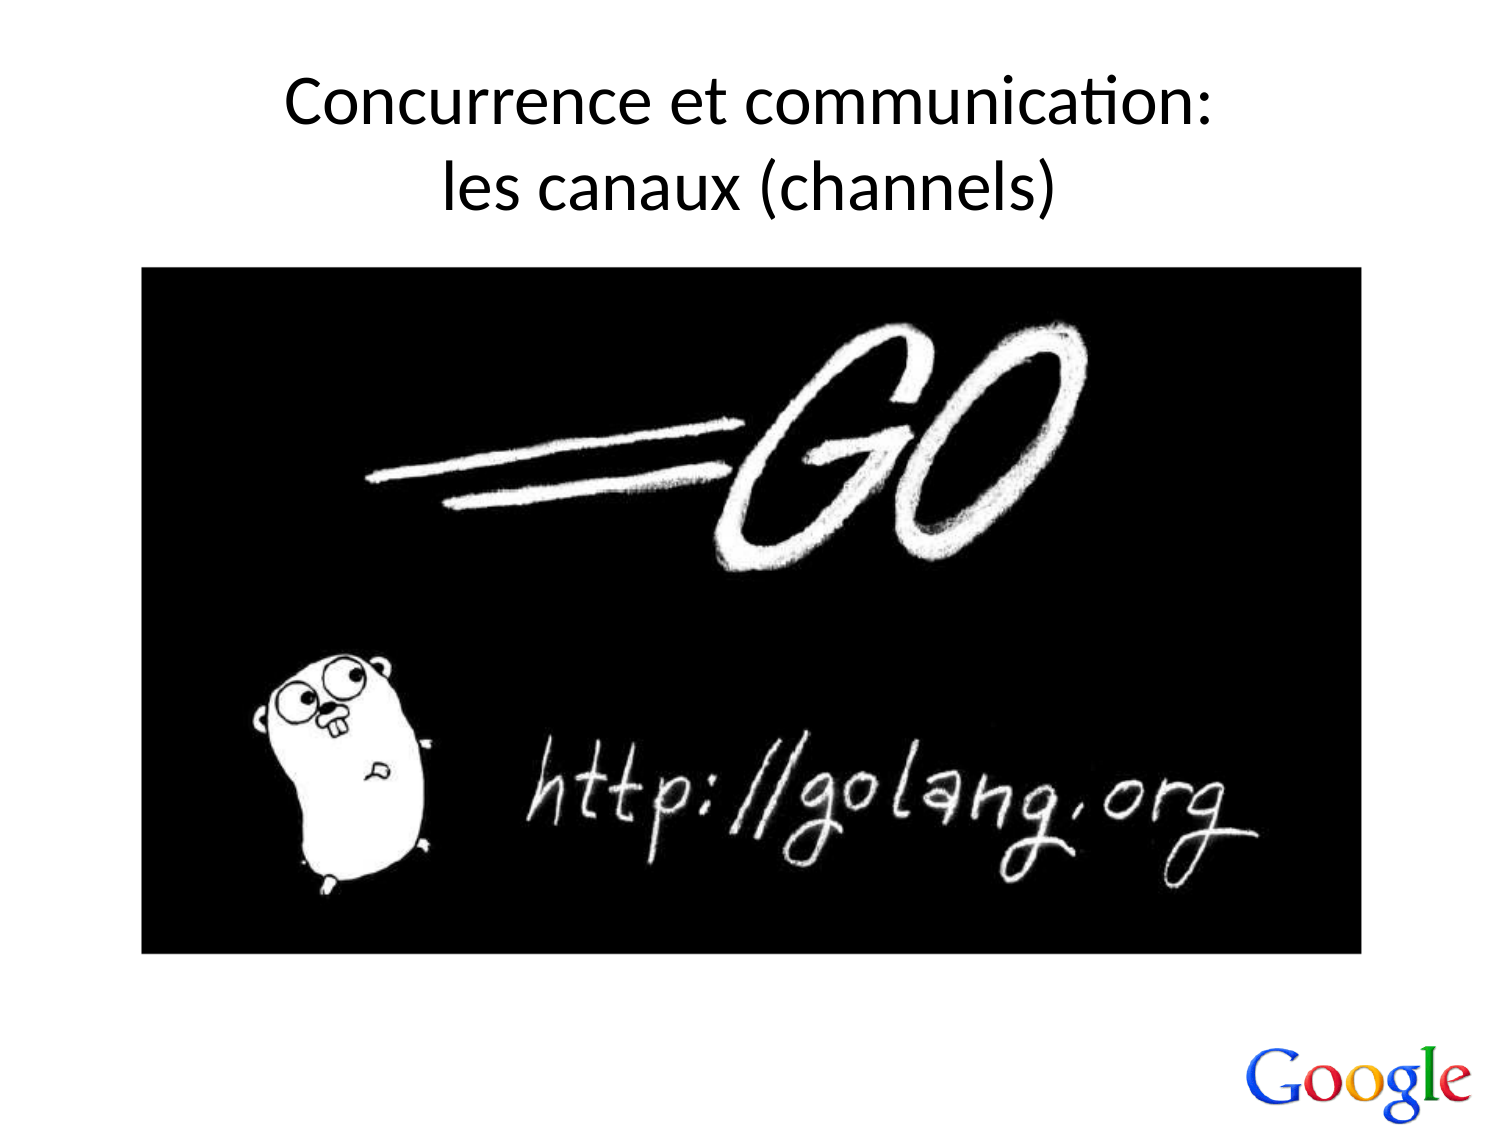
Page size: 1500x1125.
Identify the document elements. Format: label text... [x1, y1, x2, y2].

picture [1246, 1046, 1473, 1125]
picture [123, 255, 1382, 973]
title Concurrence et communication: les canaux (channels) [75, 45, 1425, 233]
